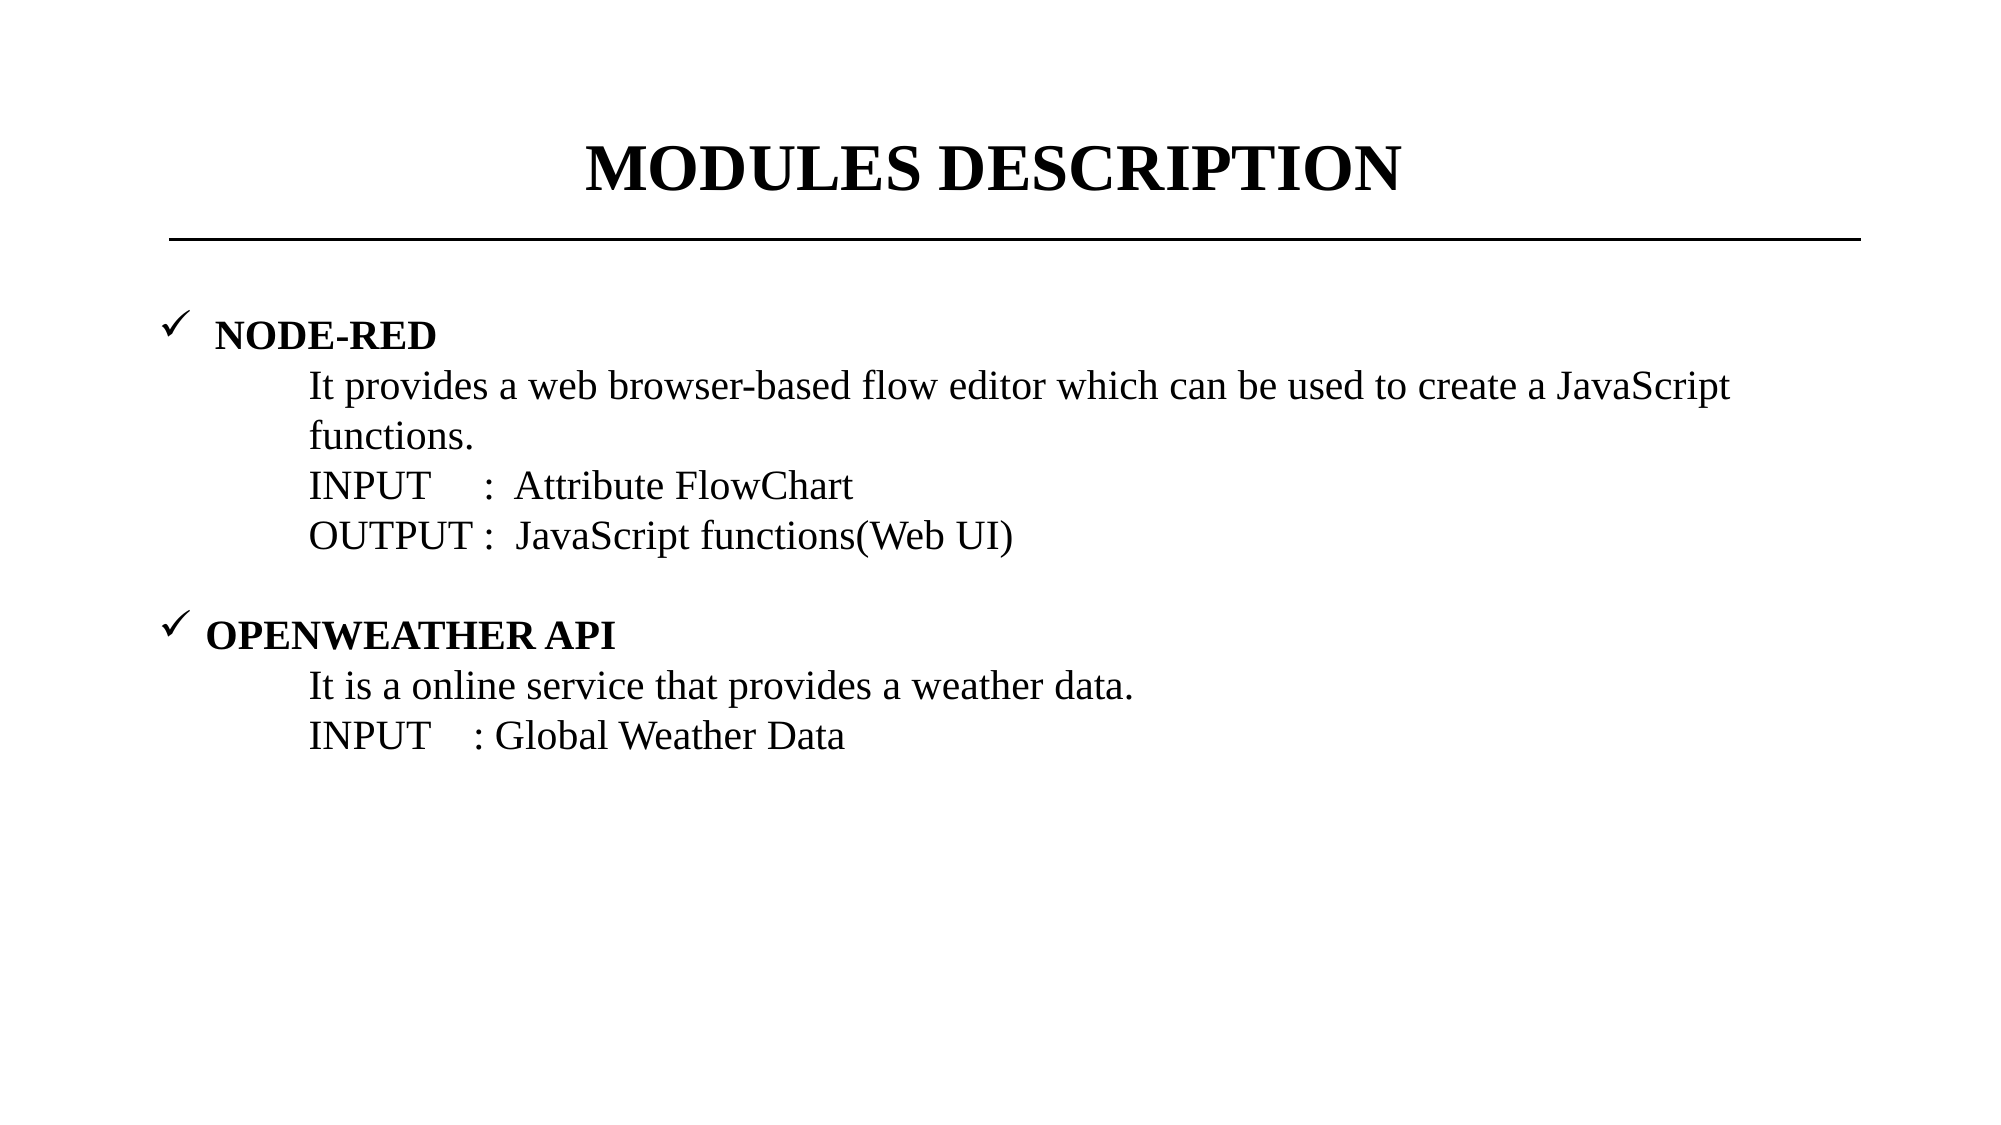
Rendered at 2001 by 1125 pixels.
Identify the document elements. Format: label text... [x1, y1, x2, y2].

text_box NODE-RED It provides a web browser-based flow editor which can be used to create a JavaScript functions. INPUT : Attribute FlowChart OUTPUT : JavaScript functions(Web UI) OPENWEATHER API It is a online service that provides a weather data. INPUT : Global Weather Data [143, 299, 1862, 965]
text_box MODULES DESCRIPTION [126, 116, 1862, 211]
